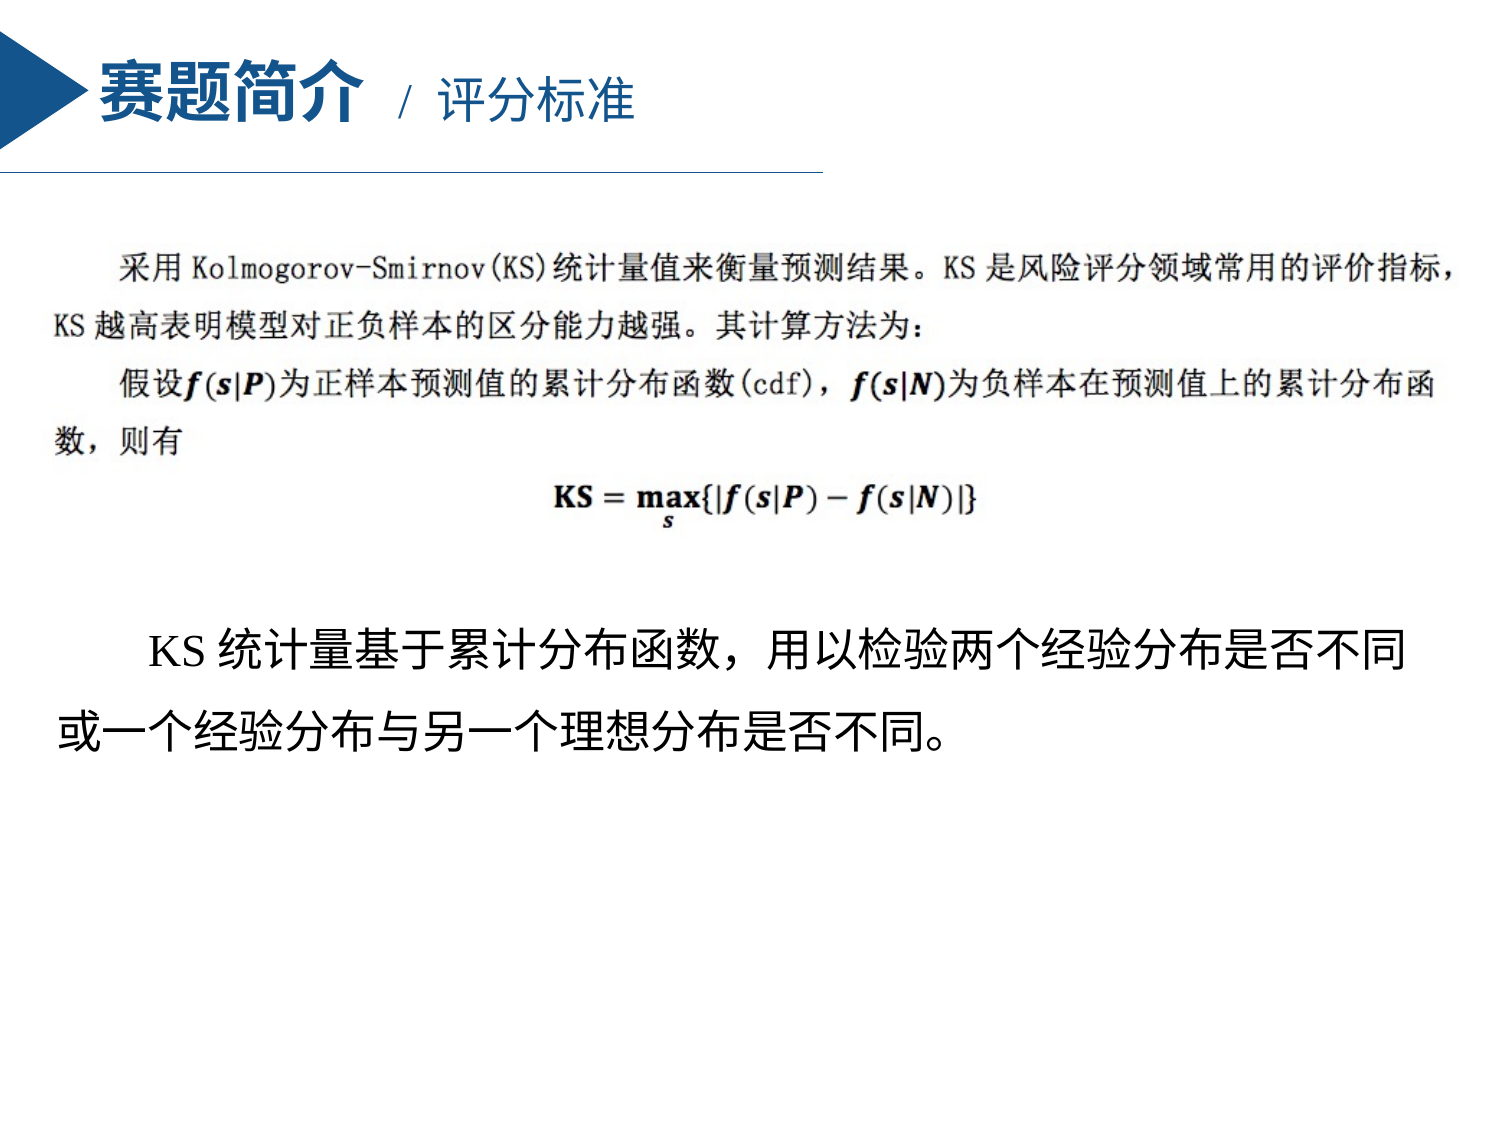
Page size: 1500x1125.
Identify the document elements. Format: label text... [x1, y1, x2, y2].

text_box 赛题简介 [83, 42, 381, 138]
text_box / 评分标准 [383, 61, 652, 137]
text_box KS统计量基于累计分布函数，用以检验两个经验分布是否不同或一个经验分布与另一个理想分布是否不同。 [41, 585, 1459, 766]
picture [41, 243, 1459, 538]
text_box [0, 31, 89, 150]
